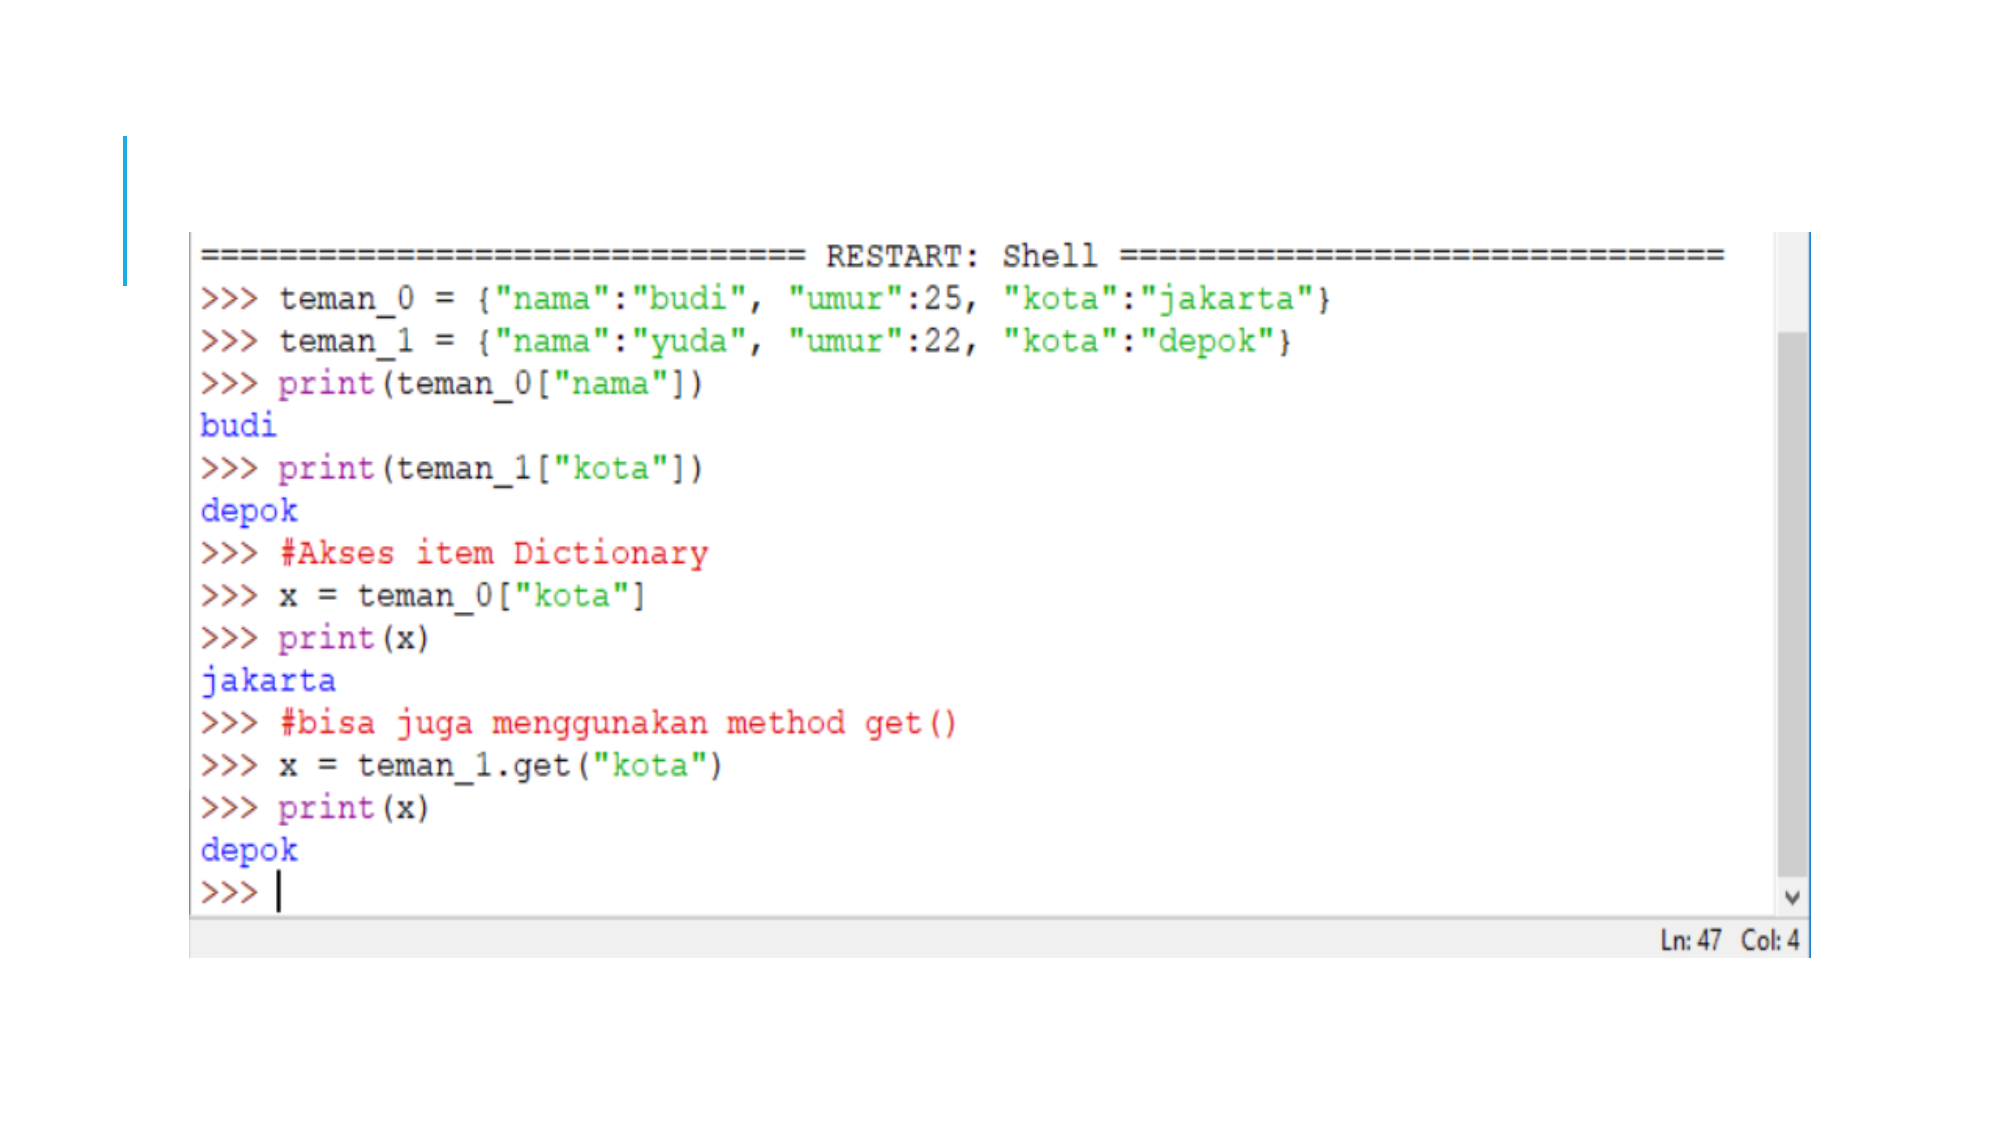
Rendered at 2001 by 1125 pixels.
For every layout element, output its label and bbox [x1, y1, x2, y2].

list [189, 232, 1811, 958]
